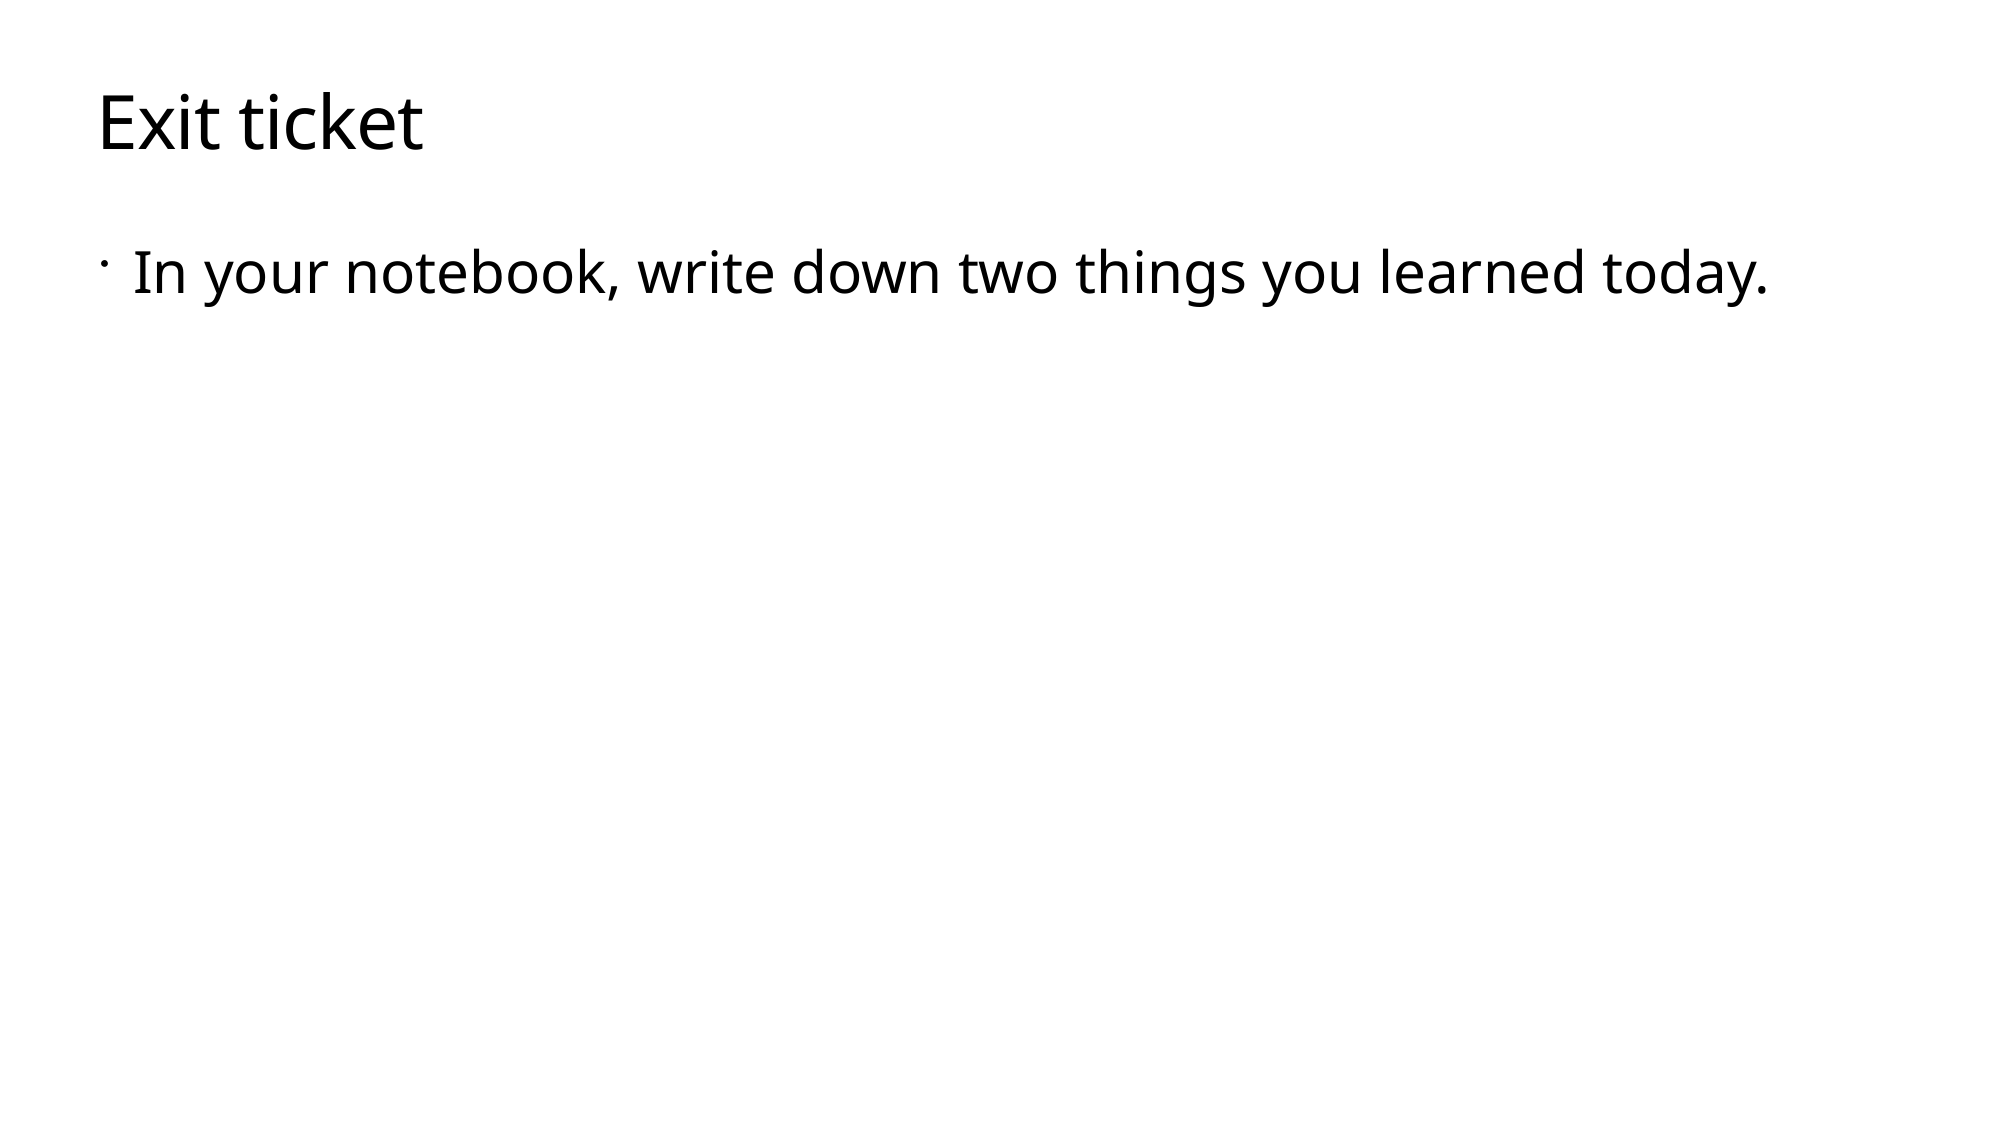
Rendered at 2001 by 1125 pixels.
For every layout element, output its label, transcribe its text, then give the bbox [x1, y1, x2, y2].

list In your notebook, write down two things you learned today. [95, 235, 1904, 307]
title Exit ticket [96, 75, 1904, 166]
